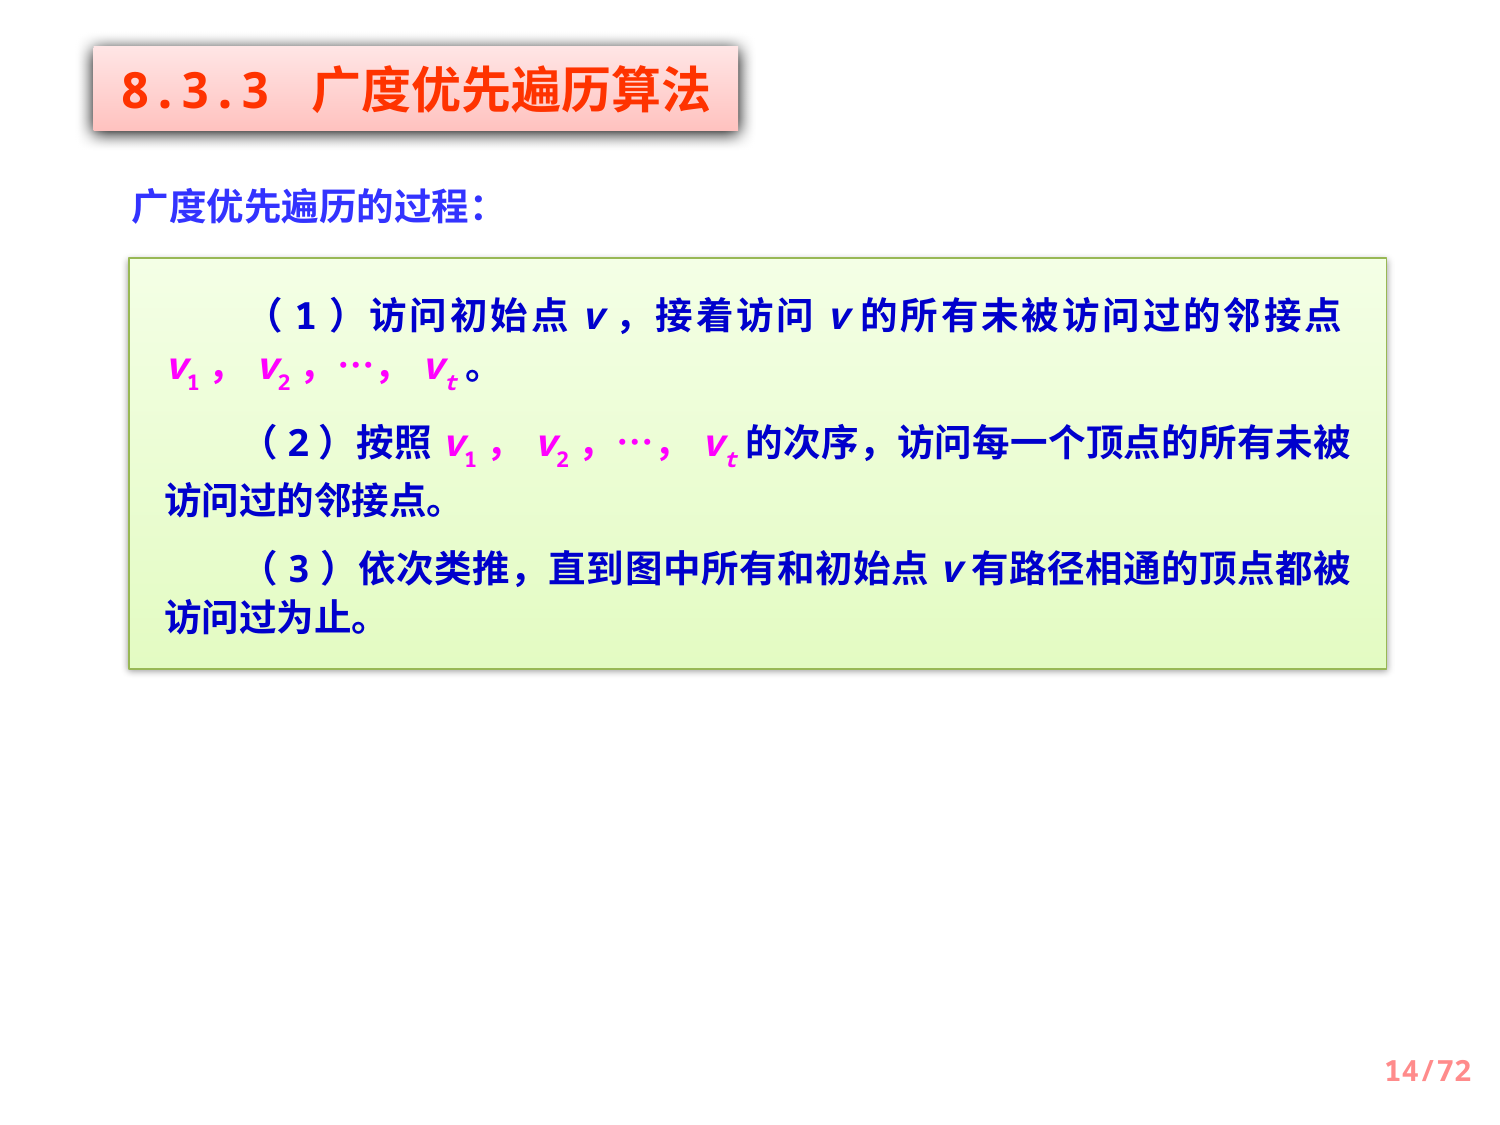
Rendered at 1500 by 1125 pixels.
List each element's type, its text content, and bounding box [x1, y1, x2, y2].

slide_number 14/72 [1136, 1042, 1487, 1103]
text_box 广度优先遍历的过程： [117, 175, 868, 236]
text_box （1）访问初始点v，接着访问v的所有未被访问过的邻接点v1，v2，…，vt。 （2）按照v1，v2，…，vt的次序，访问每一个顶点的所有未被访问过的邻接点。 （3）依次类推，直到图中所有和初始点v有路径相通的顶点都被访问过为止。 [128, 257, 1387, 670]
text_box 8.3.3 广度优先遍历算法 [93, 46, 739, 131]
